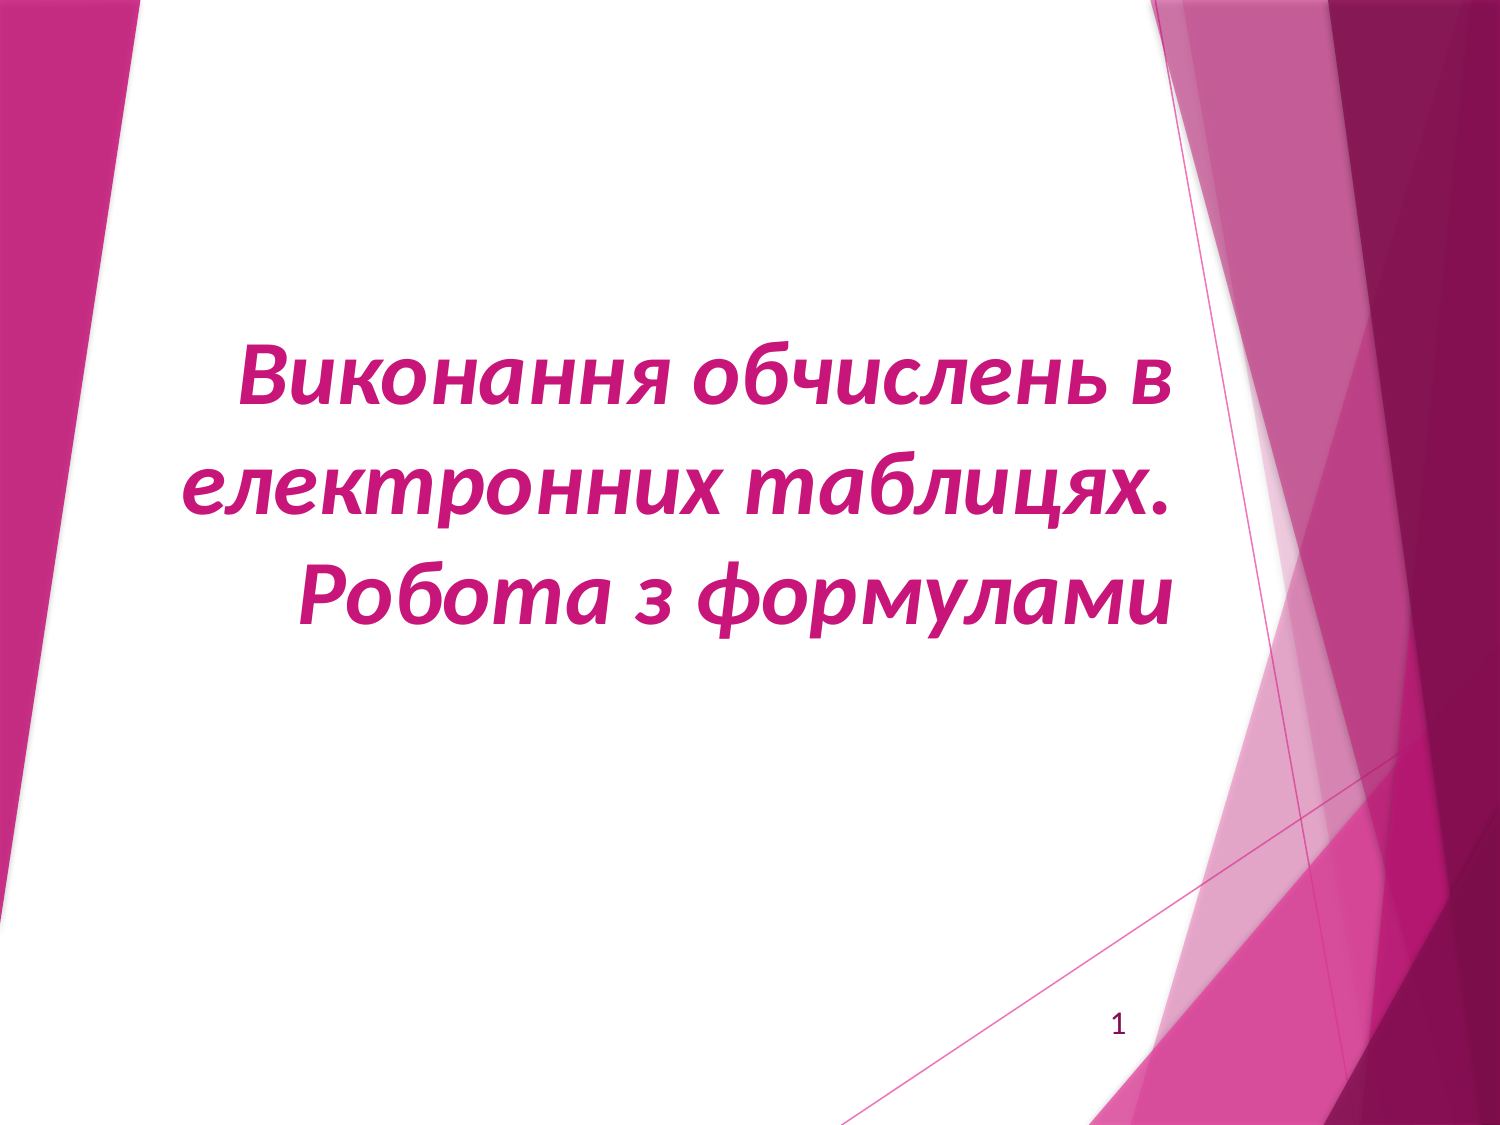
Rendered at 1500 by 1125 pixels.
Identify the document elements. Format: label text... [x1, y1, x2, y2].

slide_number 1 [1057, 991, 1142, 1051]
title Виконання обчислень в електронних таблицях. Робота з формулами [147, 380, 1191, 651]
